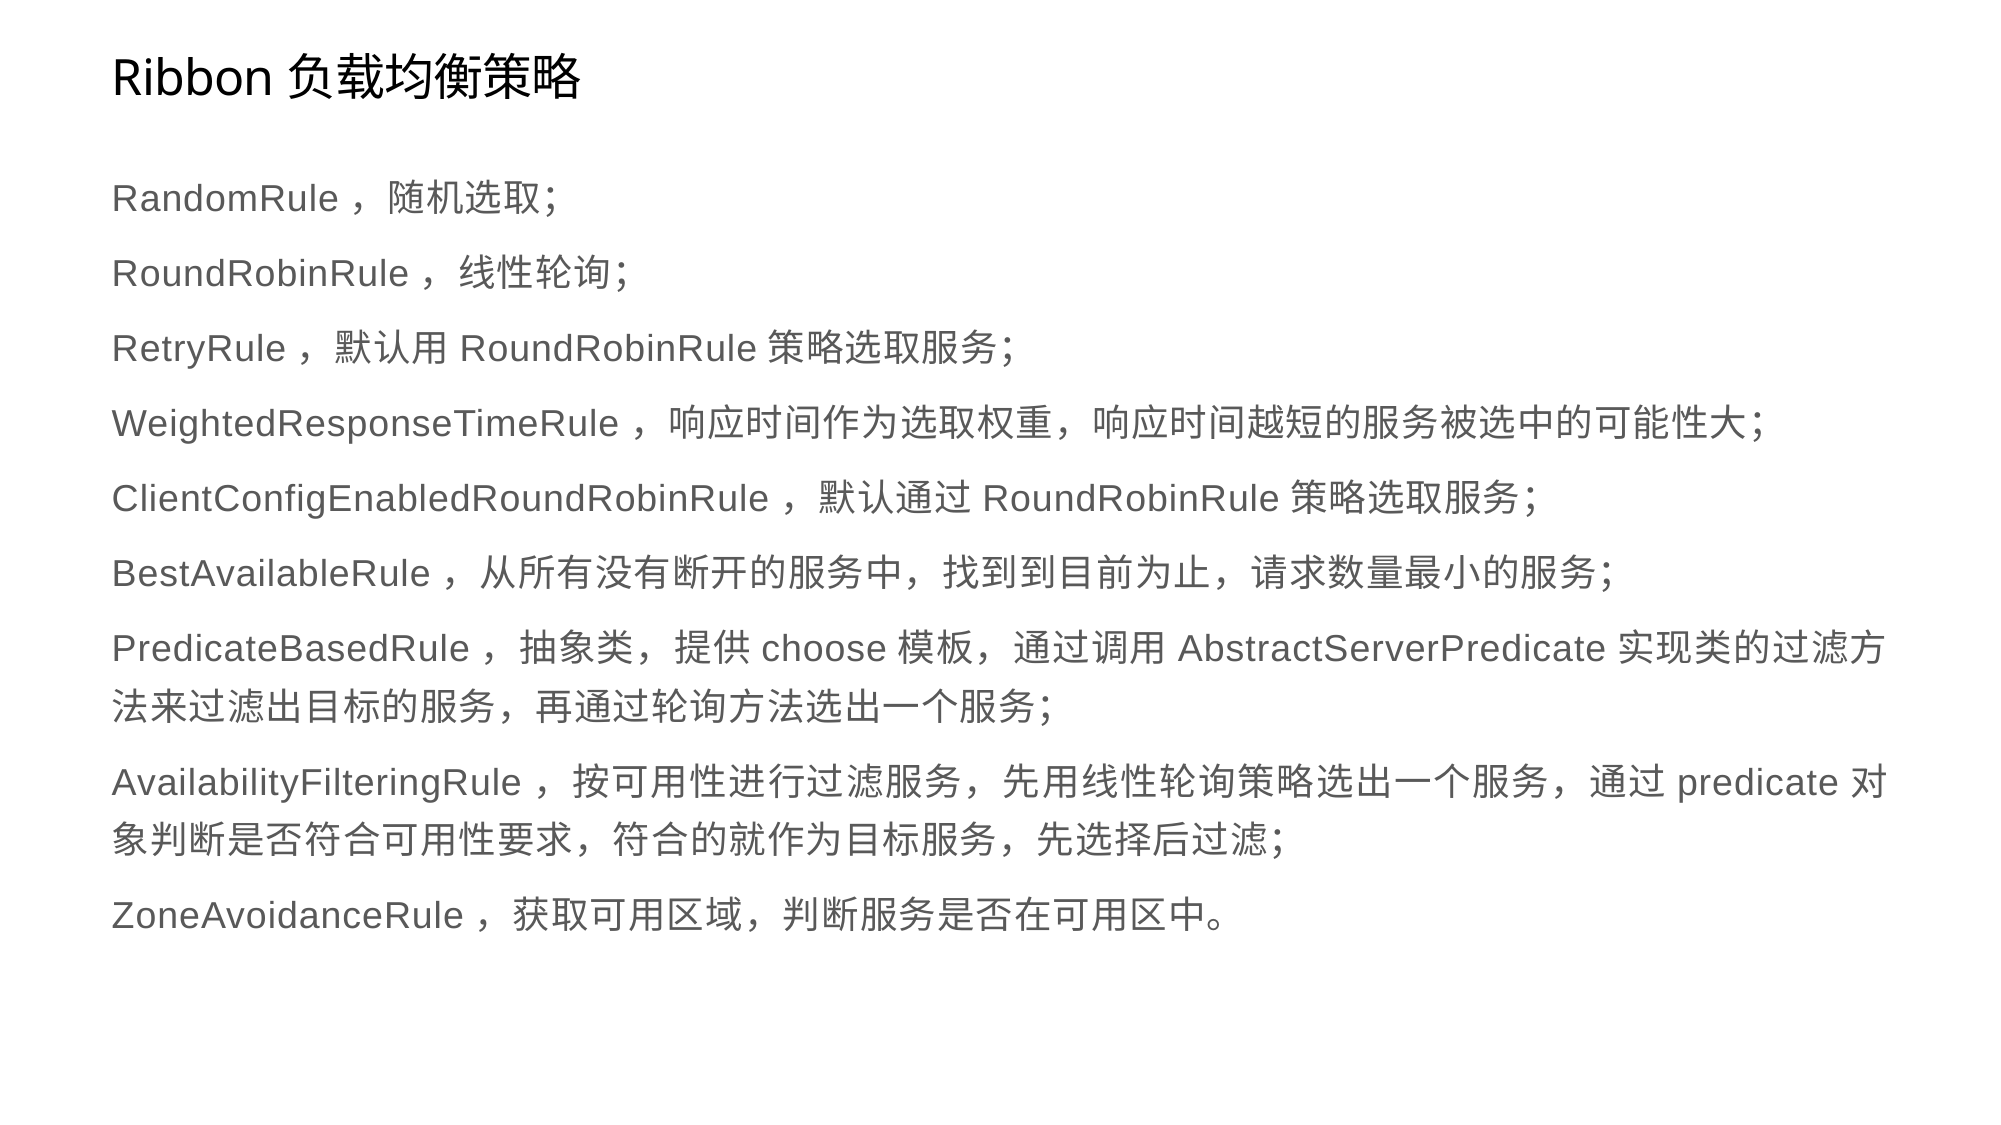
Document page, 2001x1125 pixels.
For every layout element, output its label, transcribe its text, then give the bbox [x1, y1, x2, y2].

text_box Ribbon负载均衡策略 [99, 29, 1901, 141]
text_box RandomRule，随机选取； RoundRobinRule，线性轮询； RetryRule，默认用RoundRobinRule策略选取服务； WeightedResponseTimeRule，响应时间作为选取权重，响应时间越短的服务被选中的可能性大； ClientConfigEnabledRoundRobinRule，默认通过RoundRobinRule策略选取服务； BestAvailableRule，从所有没有断开的服务中，找到到目前为止，请求数量最小的服务； PredicateBasedRule，抽象类，提供choose模板，通过调用AbstractServerPredicate实现类的过滤方法来过滤出目标的服务，再通过轮询方法选出一个服务； AvailabilityFilteringRule，按可用性进行过滤服务，先用线性轮询策略选出一个服务，通过predicate对象判断是否符合可用性要求，符合的就作为目标服务，先选择后过滤； ZoneAvoidanceRule，获取可用区域，判断服务是否在可用区中。 [99, 154, 1901, 1018]
